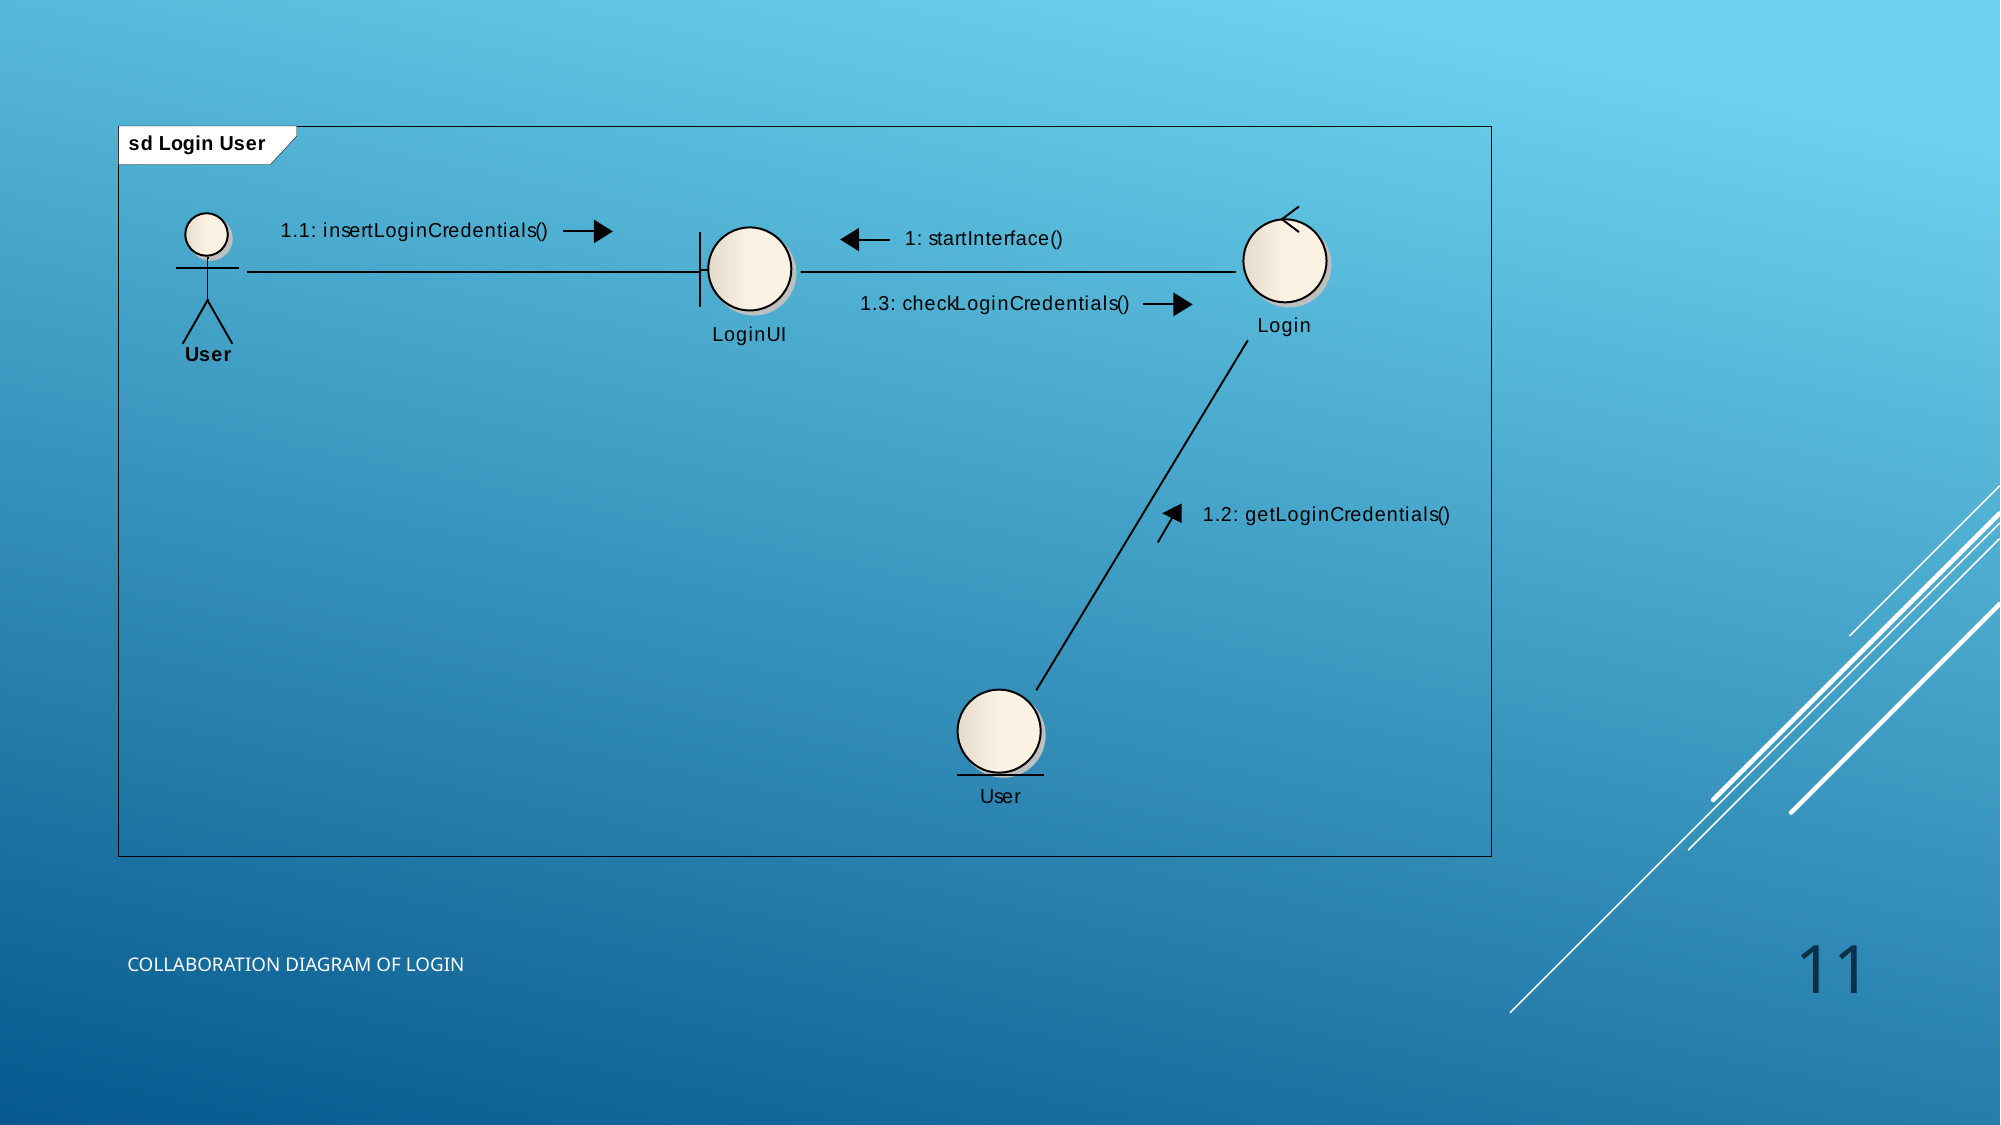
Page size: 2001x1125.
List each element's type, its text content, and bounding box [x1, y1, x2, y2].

title Collaboration diagram of login [112, 945, 1513, 984]
picture [111, 119, 1498, 863]
slide_number 11 [1700, 915, 1888, 1025]
